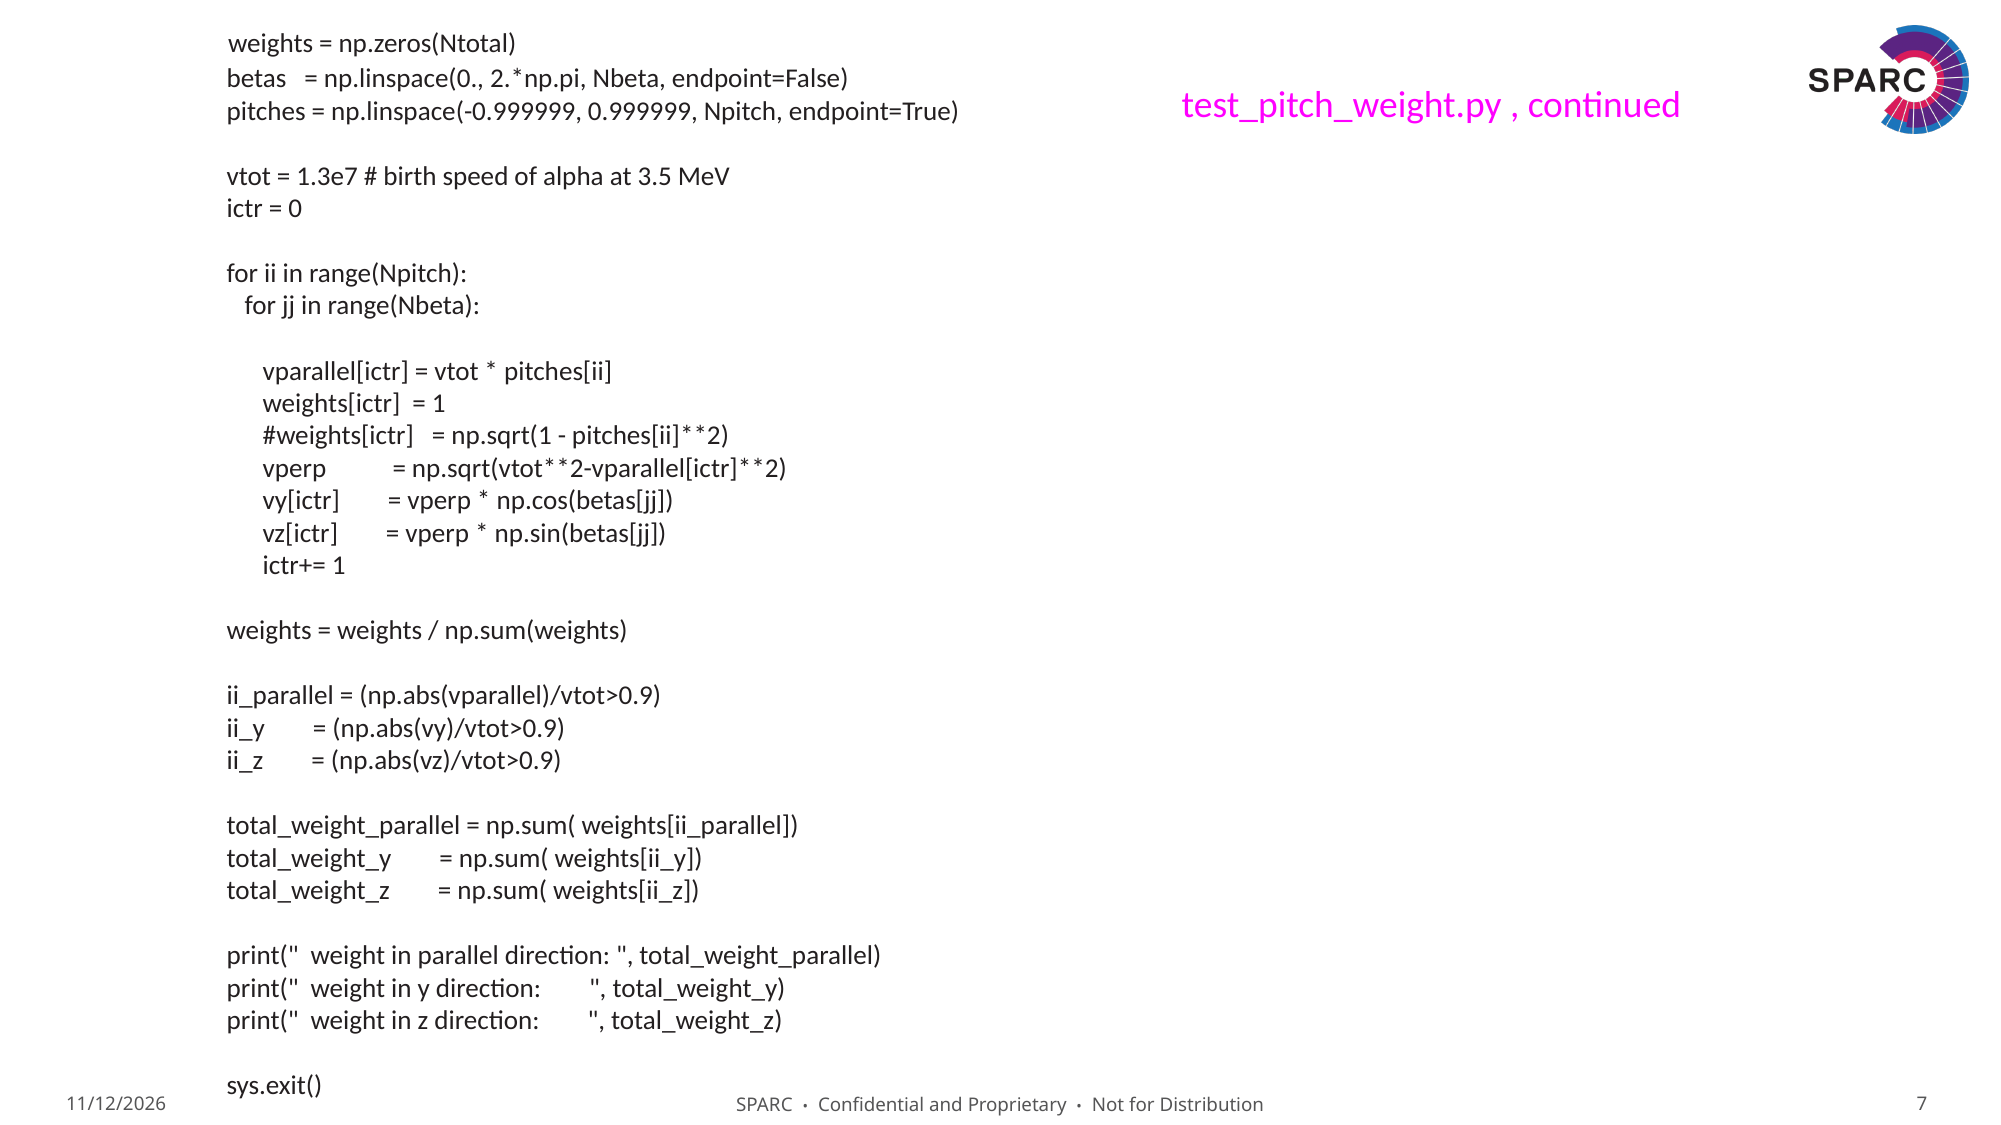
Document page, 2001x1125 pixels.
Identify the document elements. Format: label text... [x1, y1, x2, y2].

text_box weights = np.zeros(Ntotal) betas = np.linspace(0., 2.*np.pi, Nbeta, endpoint=False) pitches = np.linspace(-0.999999, 0.999999, Npitch, endpoint=True) vtot = 1.3e7 # birth speed of alpha at 3.5 MeV ictr = 0 for ii in range(Npitch): for jj in range(Nbeta): vparallel[ictr] = vtot * pitches[ii] weights[ictr] = 1 #weights[ictr] = np.sqrt(1 - pitches[ii]**2) vperp = np.sqrt(vtot**2-vparallel[ictr]**2) vy[ictr] = vperp * np.cos(betas[jj]) vz[ictr] = vperp * np.sin(betas[jj]) ictr+= 1 weights = weights / np.sum(weights) ii_parallel = (np.abs(vparallel)/vtot>0.9) ii_y = (np.abs(vy)/vtot>0.9) ii_z = (np.abs(vz)/vtot>0.9) total_weight_parallel = np.sum( weights[ii_parallel]) total_weight_y = np.sum( weights[ii_y]) total_weight_z = np.sum( weights[ii_z]) print(" weight in parallel direction: ", total_weight_parallel) print(" weight in y direction: ", total_weight_y) print(" weight in z direction: ", total_weight_z) sys.exit() [187, 8, 1690, 1108]
picture [1809, 25, 1969, 134]
text_box test_pitch_weight.py , continued [1166, 72, 1760, 133]
